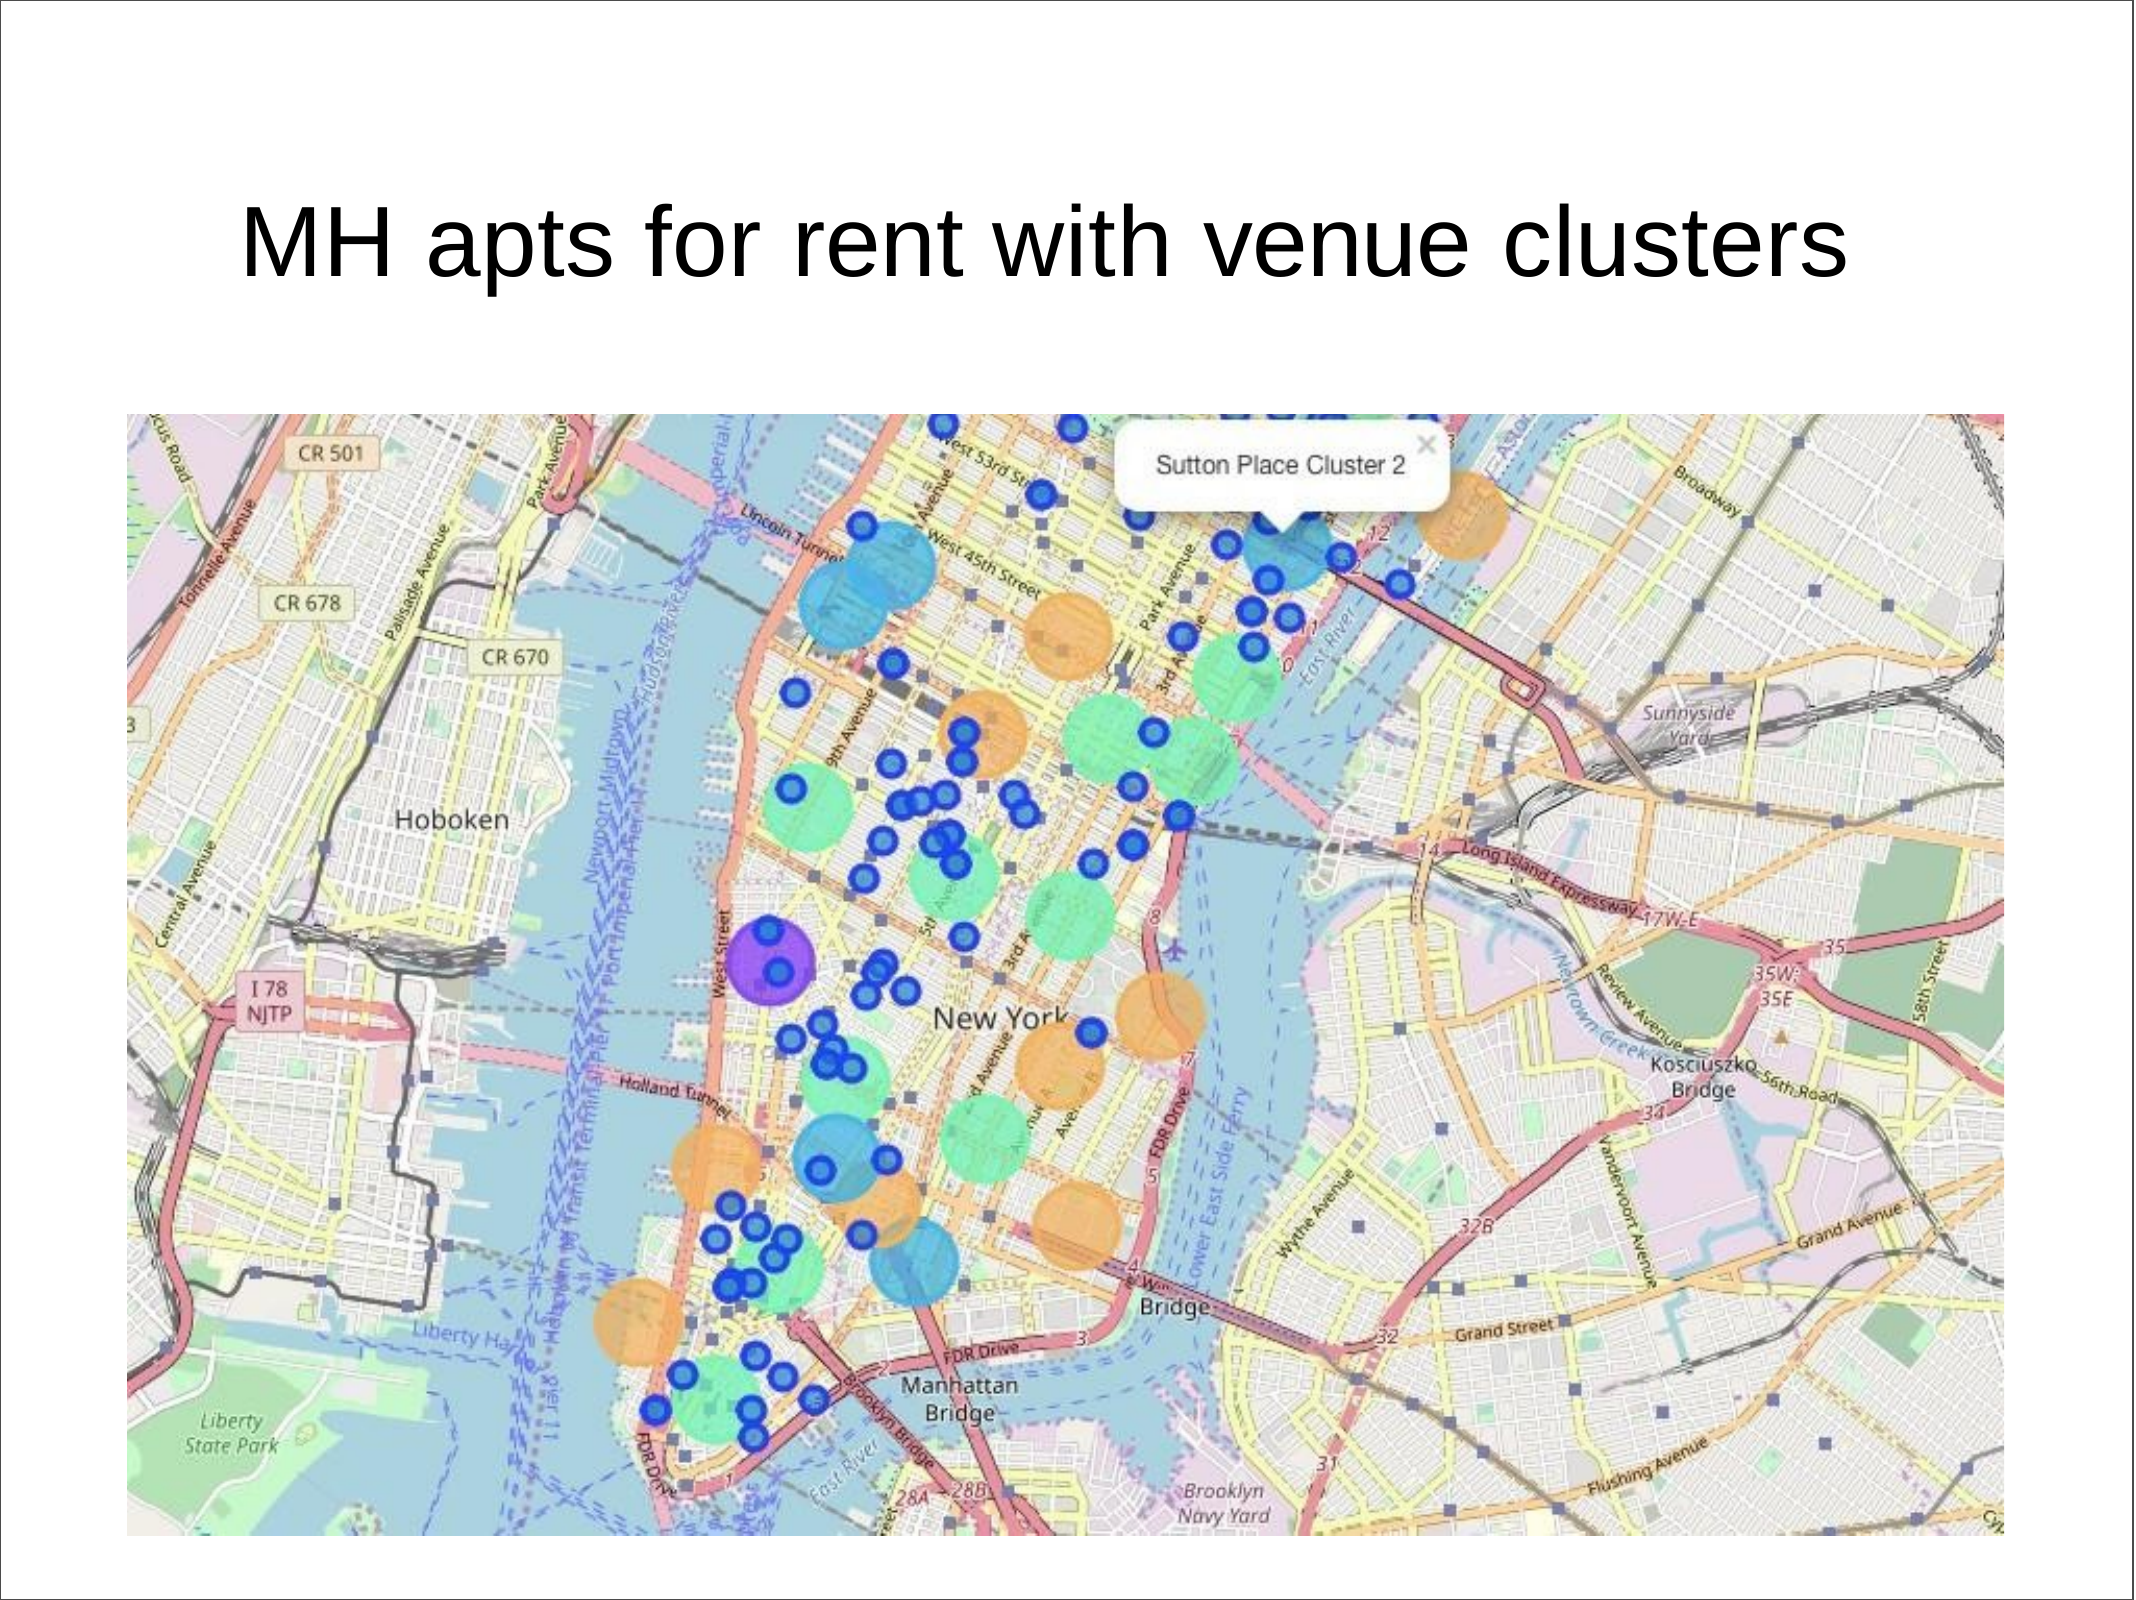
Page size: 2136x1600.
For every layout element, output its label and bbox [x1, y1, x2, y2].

text_box [0, 0, 2134, 1600]
